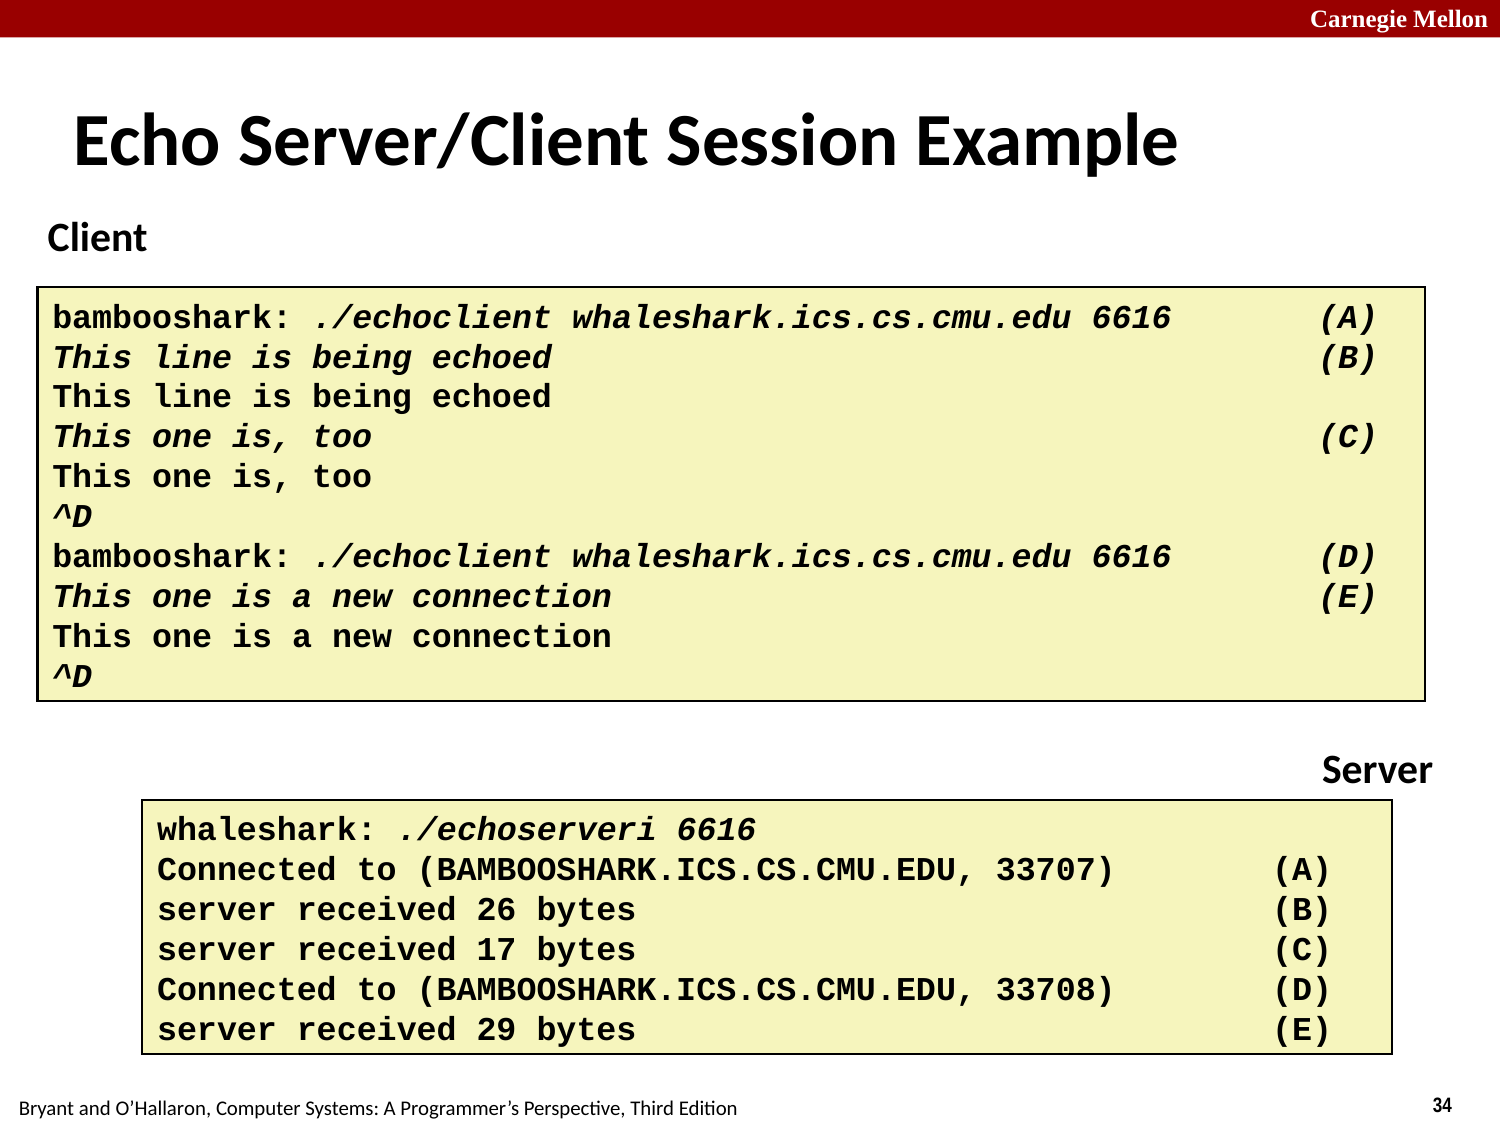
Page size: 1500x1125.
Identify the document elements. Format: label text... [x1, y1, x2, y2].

text_box whaleshark: ./echoserveri 6616 Connected to (BAMBOOSHARK.ICS.CS.CMU.EDU, 33707) (A) server received 26 bytes (B) server received 17 bytes (C) Connected to (BAMBOOSHARK.ICS.CS.CMU.EDU, 33708) (D) server received 29 bytes (E) [142, 799, 1393, 1055]
text_box bambooshark: ./echoclient whaleshark.ics.cs.cmu.edu 6616 (A) This line is being echoed (B) This line is being echoed This one is, too (C) This one is, too ^D bambooshark: ./echoclient whaleshark.ics.cs.cmu.edu 6616 (D) This one is a new connection (E) This one is a new connection ^D [37, 287, 1425, 702]
text_box Server [1307, 734, 1449, 800]
text_box Client [32, 202, 163, 267]
title Echo Server/Client Session Example [58, 72, 1305, 199]
